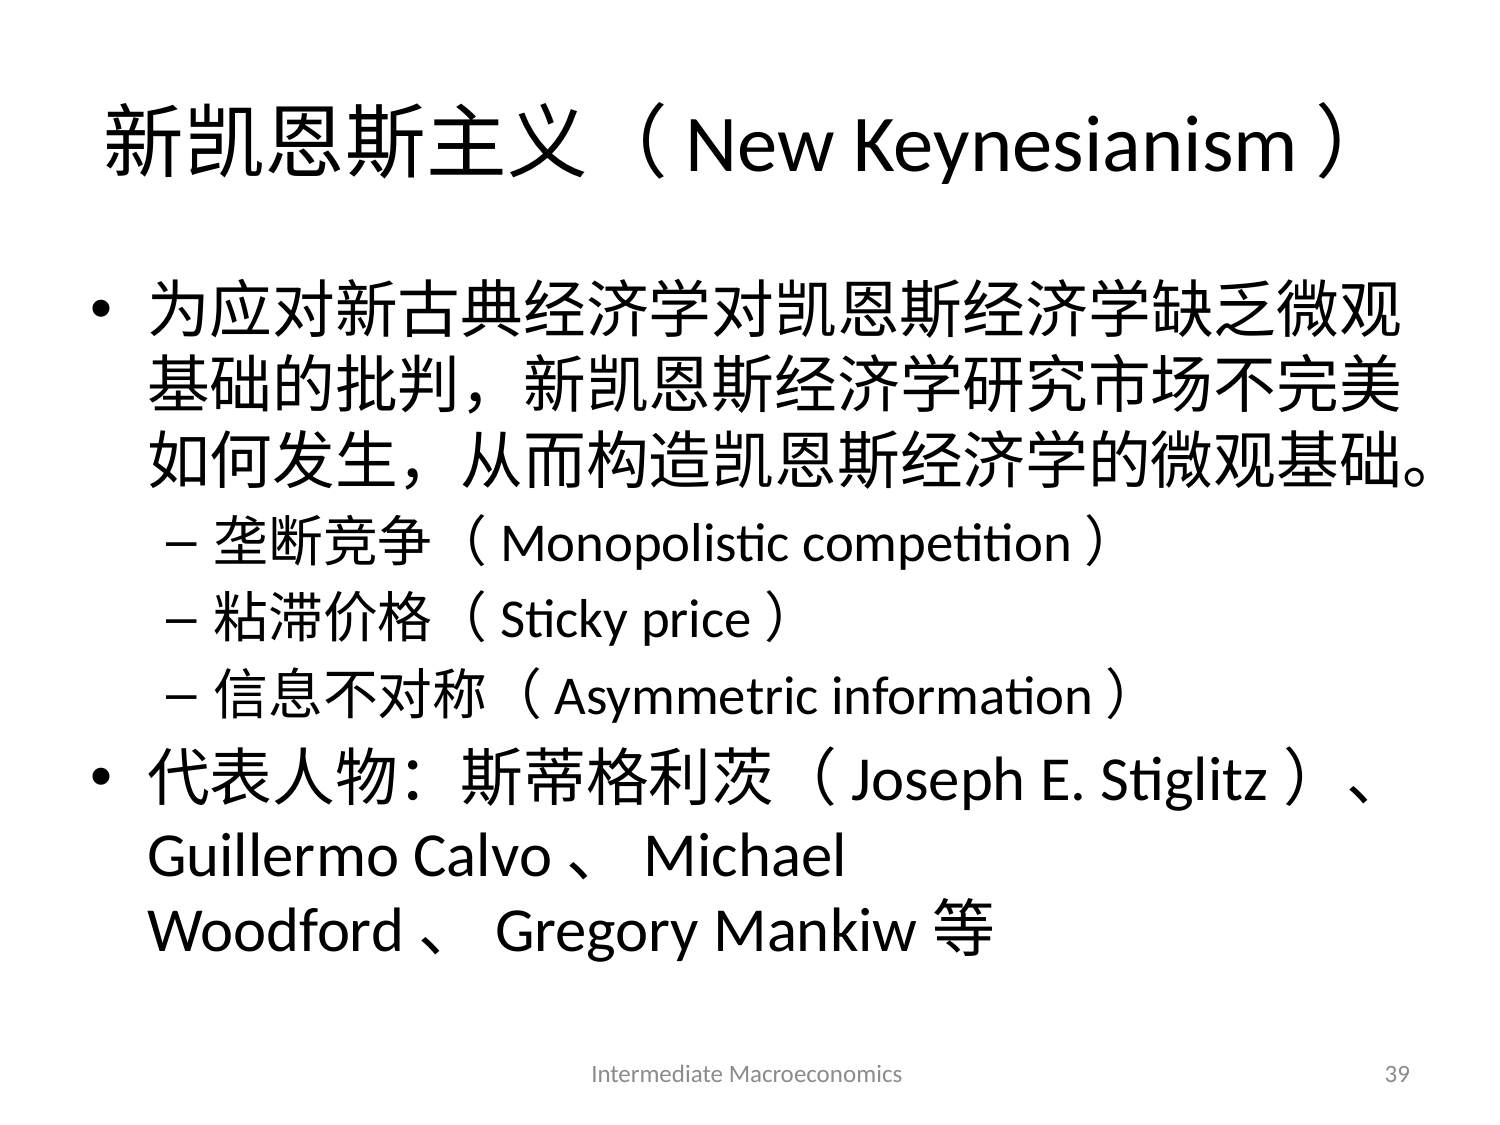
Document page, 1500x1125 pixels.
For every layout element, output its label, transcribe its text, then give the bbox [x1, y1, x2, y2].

footer Intermediate Macroeconomics [512, 1042, 988, 1103]
title 新凯恩斯主义（New Keynesianism） [75, 45, 1425, 233]
slide_number 39 [1074, 1042, 1425, 1103]
list 为应对新古典经济学对凯恩斯经济学缺乏微观基础的批判，新凯恩斯经济学研究市场不完美如何发生，从而构造凯恩斯经济学的微观基础。 垄断竞争（Monopolistic competition） 粘滞价格（Sticky price） 信息不对称（Asymmetric information） 代表人物：斯蒂格利茨（Joseph E. Stiglitz）、Guillermo Calvo、Michael Woodford、Gregory Mankiw等 [75, 262, 1425, 1005]
